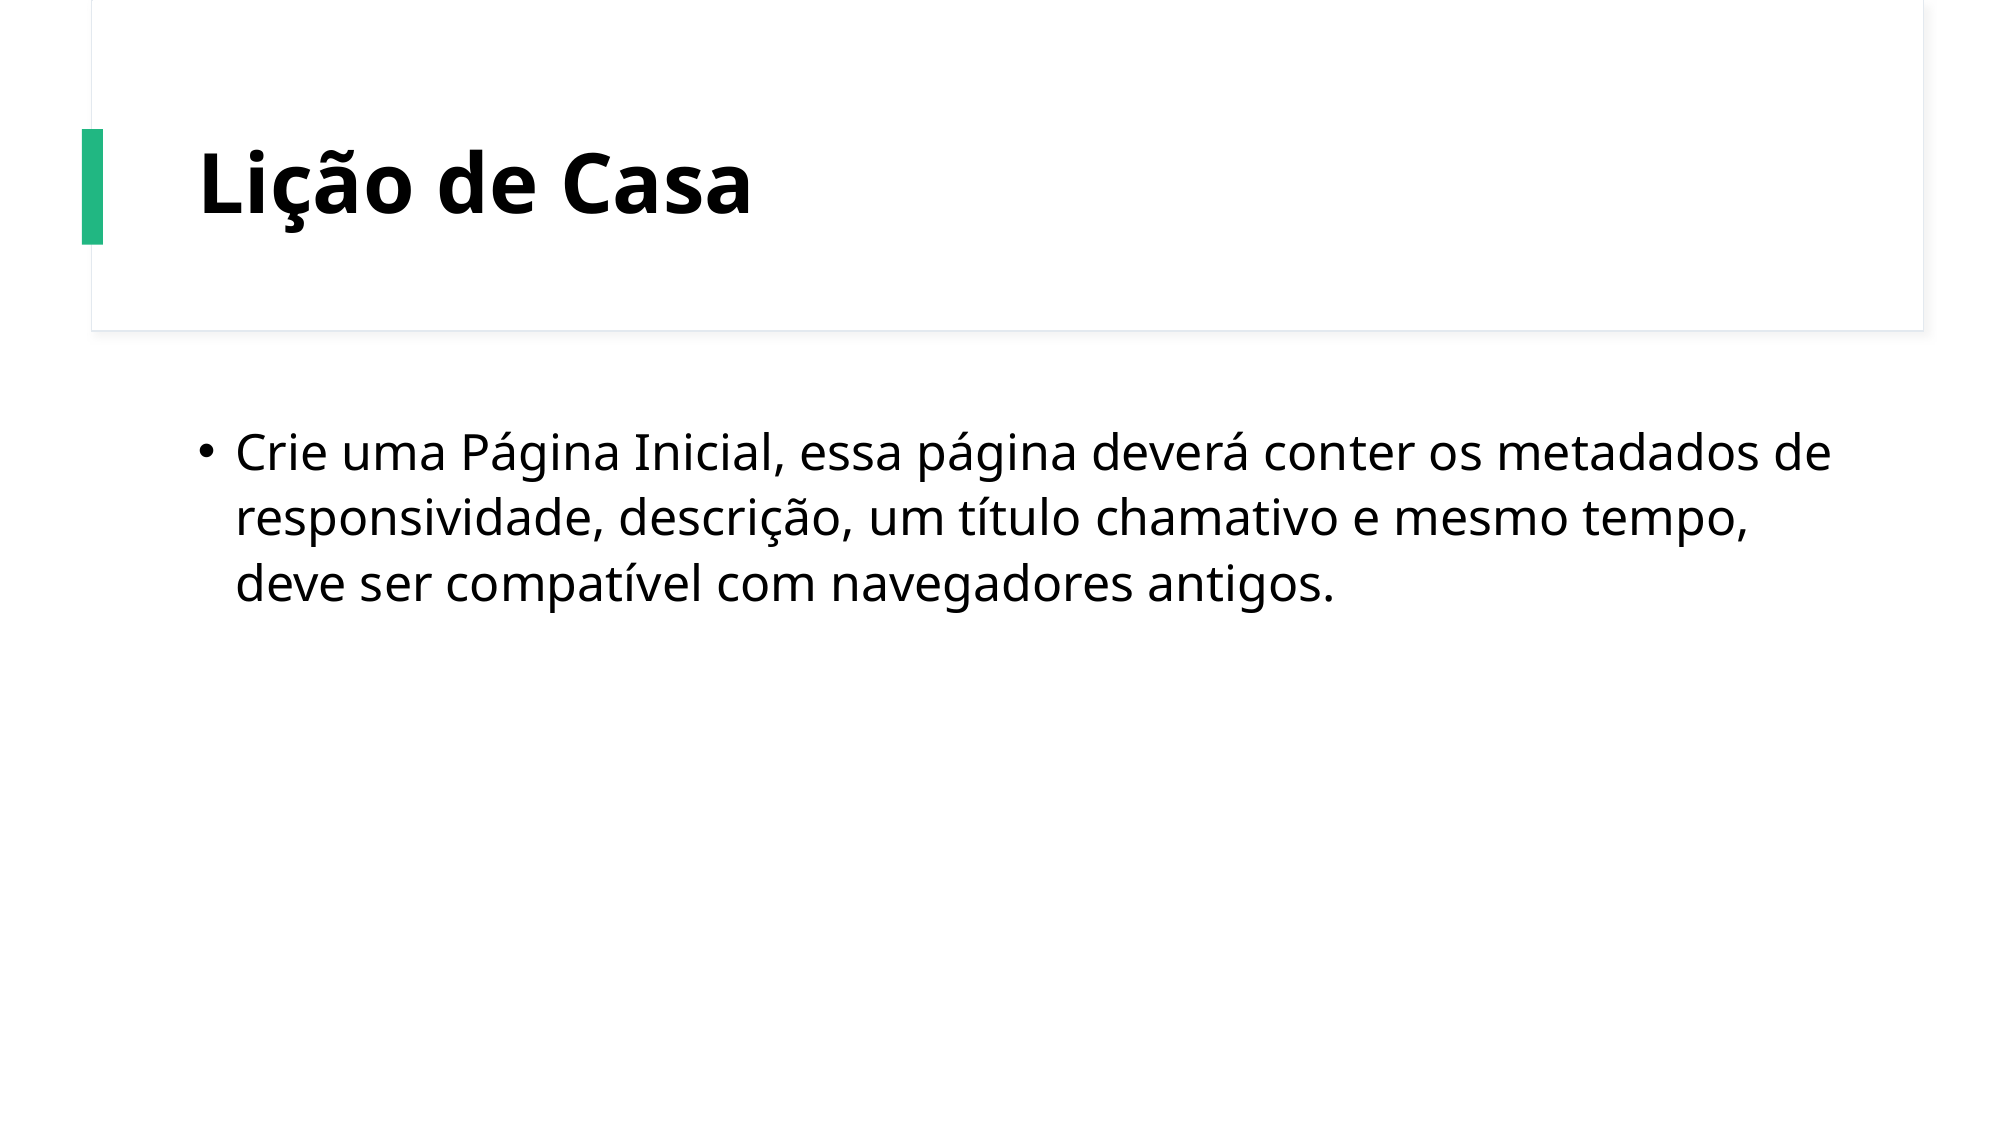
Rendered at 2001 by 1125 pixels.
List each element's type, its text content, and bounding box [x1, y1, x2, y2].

title Lição de Casa [183, 90, 1851, 284]
list Crie uma Página Inicial, essa página deverá conter os metadados de responsividade, descrição, um título chamativo e mesmo tempo, deve ser compatível com navegadores antigos. [183, 406, 1851, 1013]
